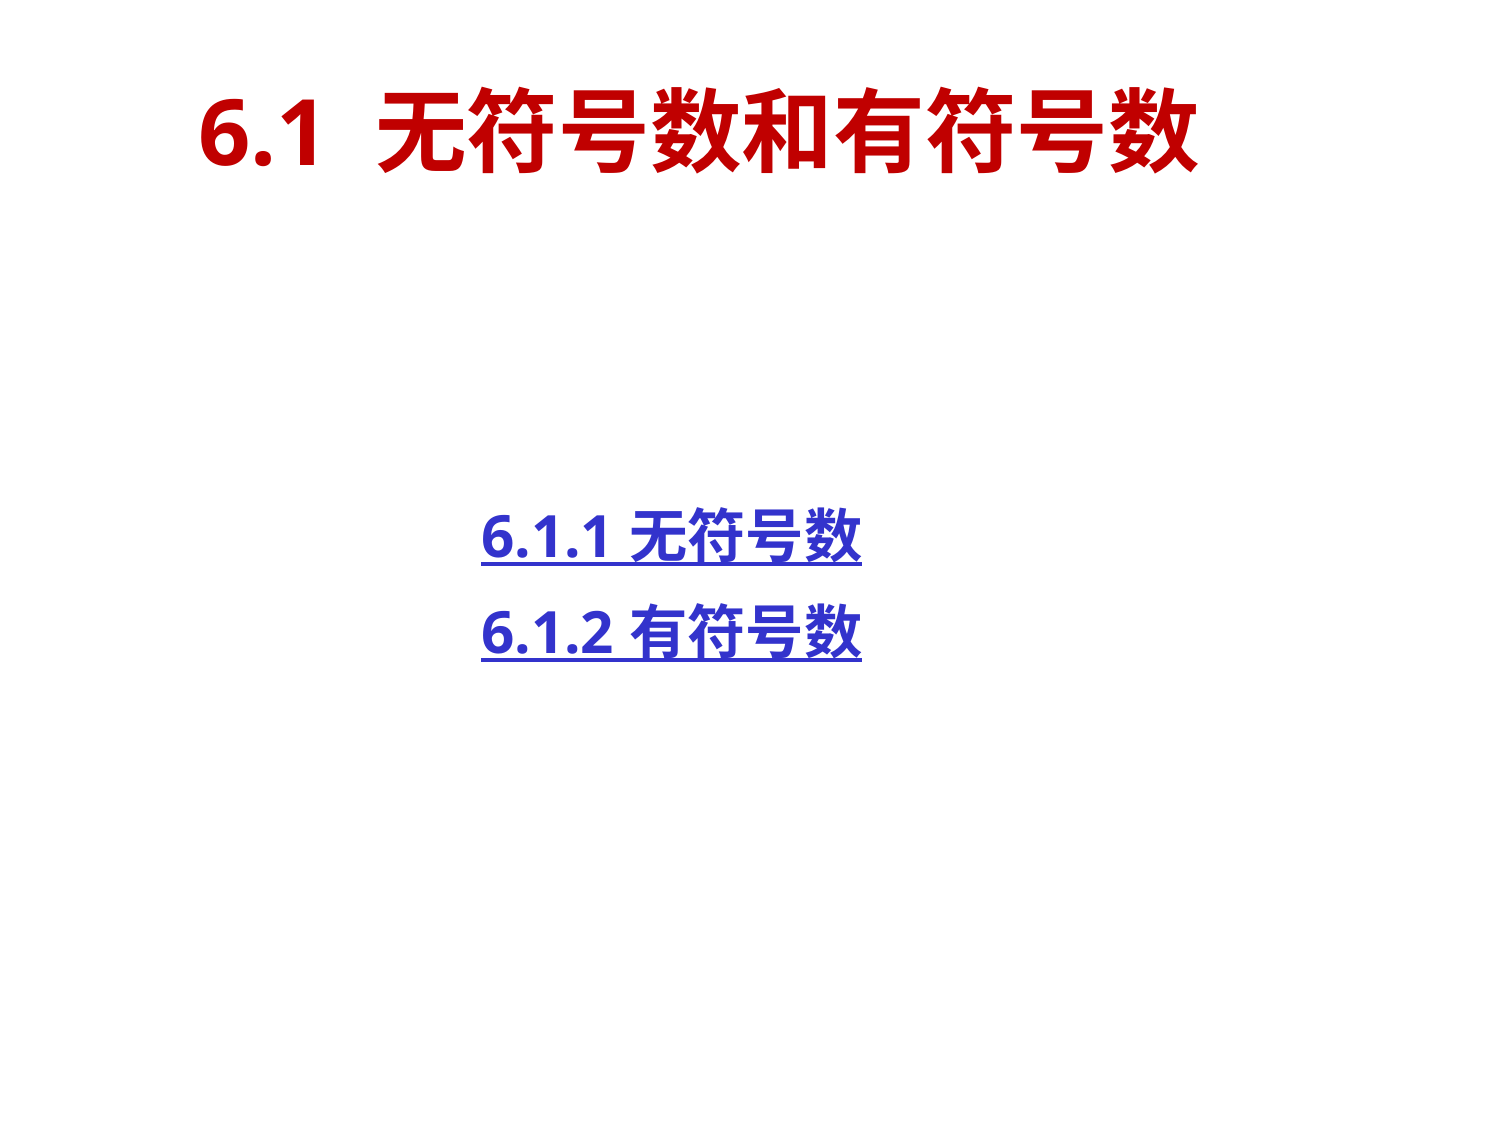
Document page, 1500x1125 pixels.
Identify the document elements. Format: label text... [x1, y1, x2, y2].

title 6.1 无符号数和有符号数 [182, 66, 1446, 192]
list 6.1.1 无符号数 6.1.2 有符号数 [466, 491, 987, 681]
